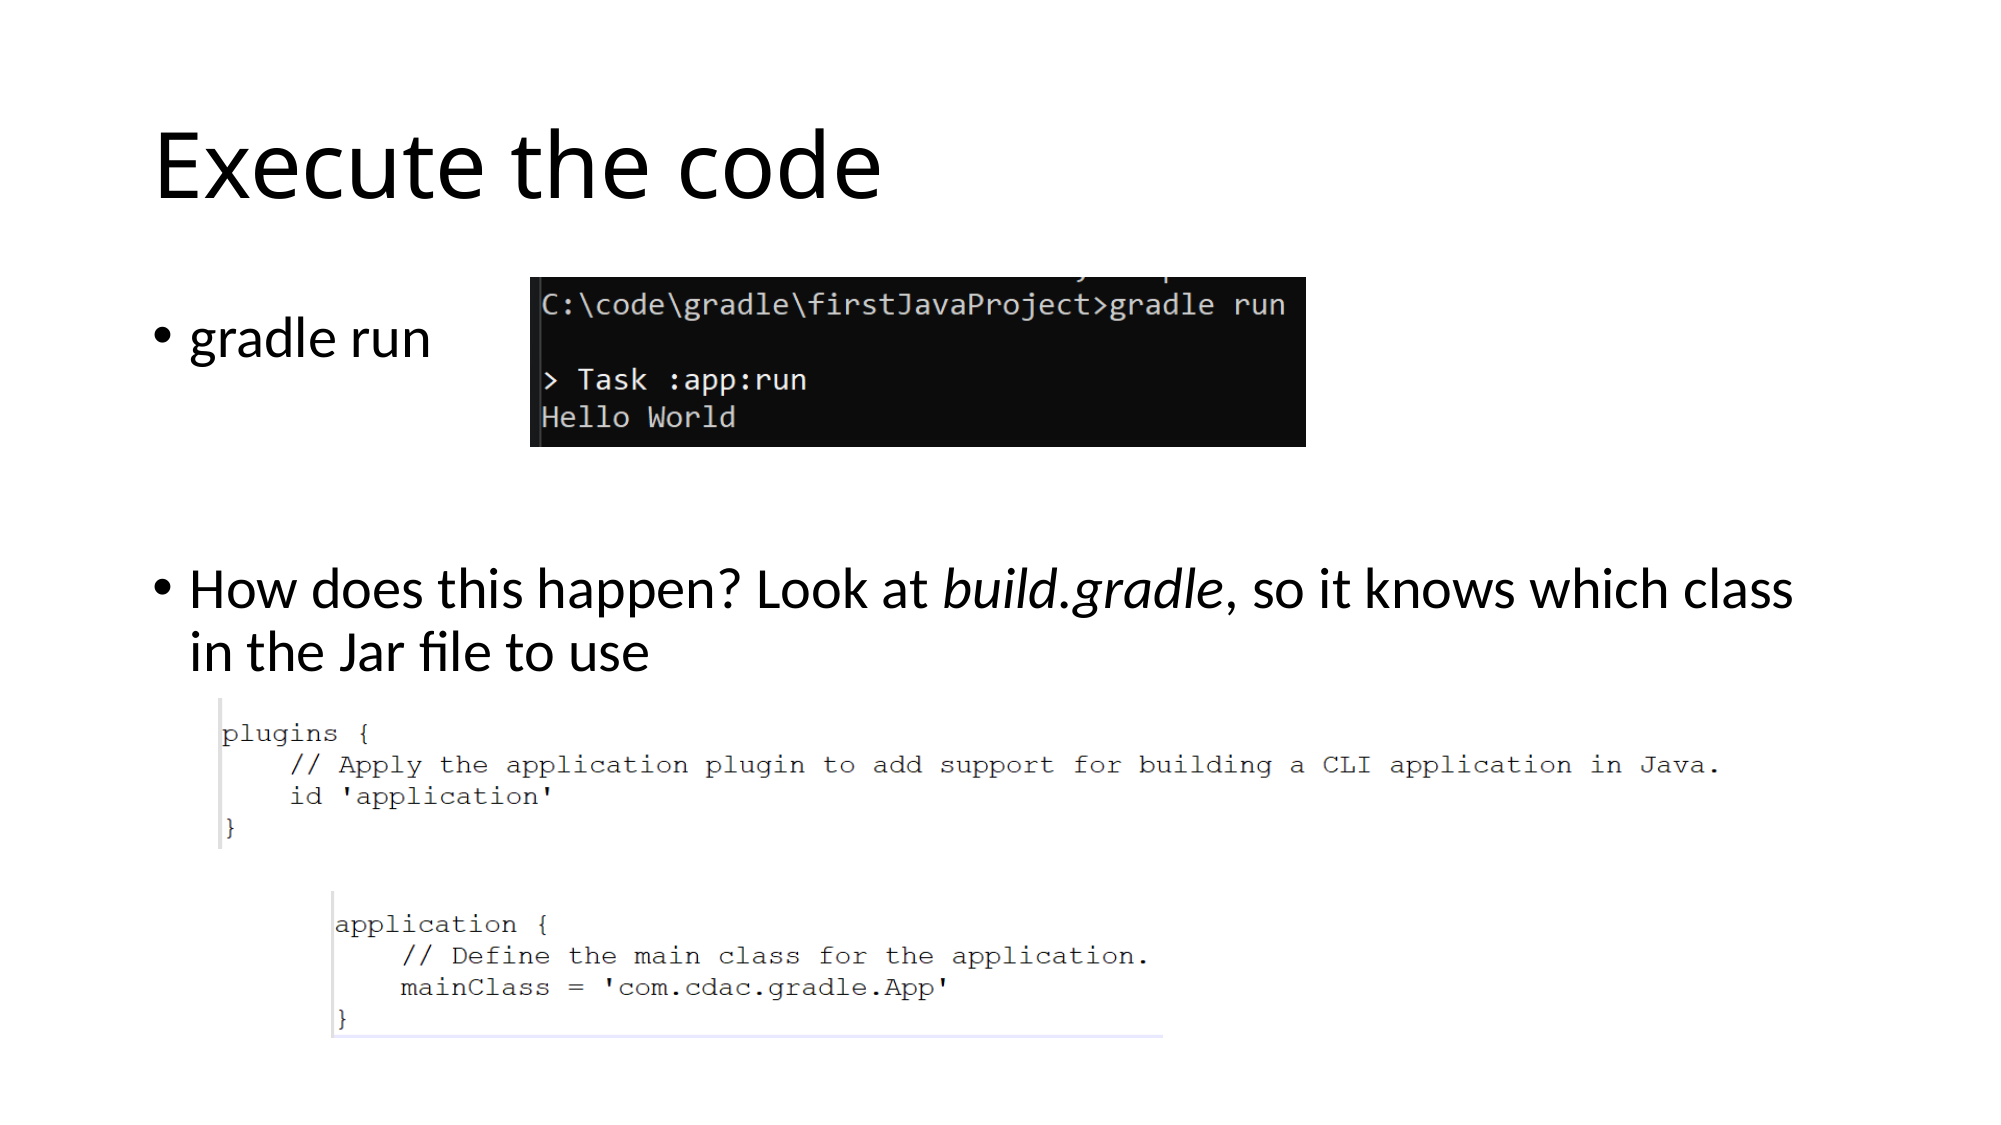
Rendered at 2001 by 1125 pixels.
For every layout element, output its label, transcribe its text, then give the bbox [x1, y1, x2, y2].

title Execute the code [137, 59, 1863, 278]
picture [331, 891, 1163, 1038]
picture [218, 698, 1731, 849]
list gradle run How does this happen? Look at build.gradle, so it knows which class in the Jar file to use [137, 299, 1863, 1014]
picture [530, 277, 1306, 448]
